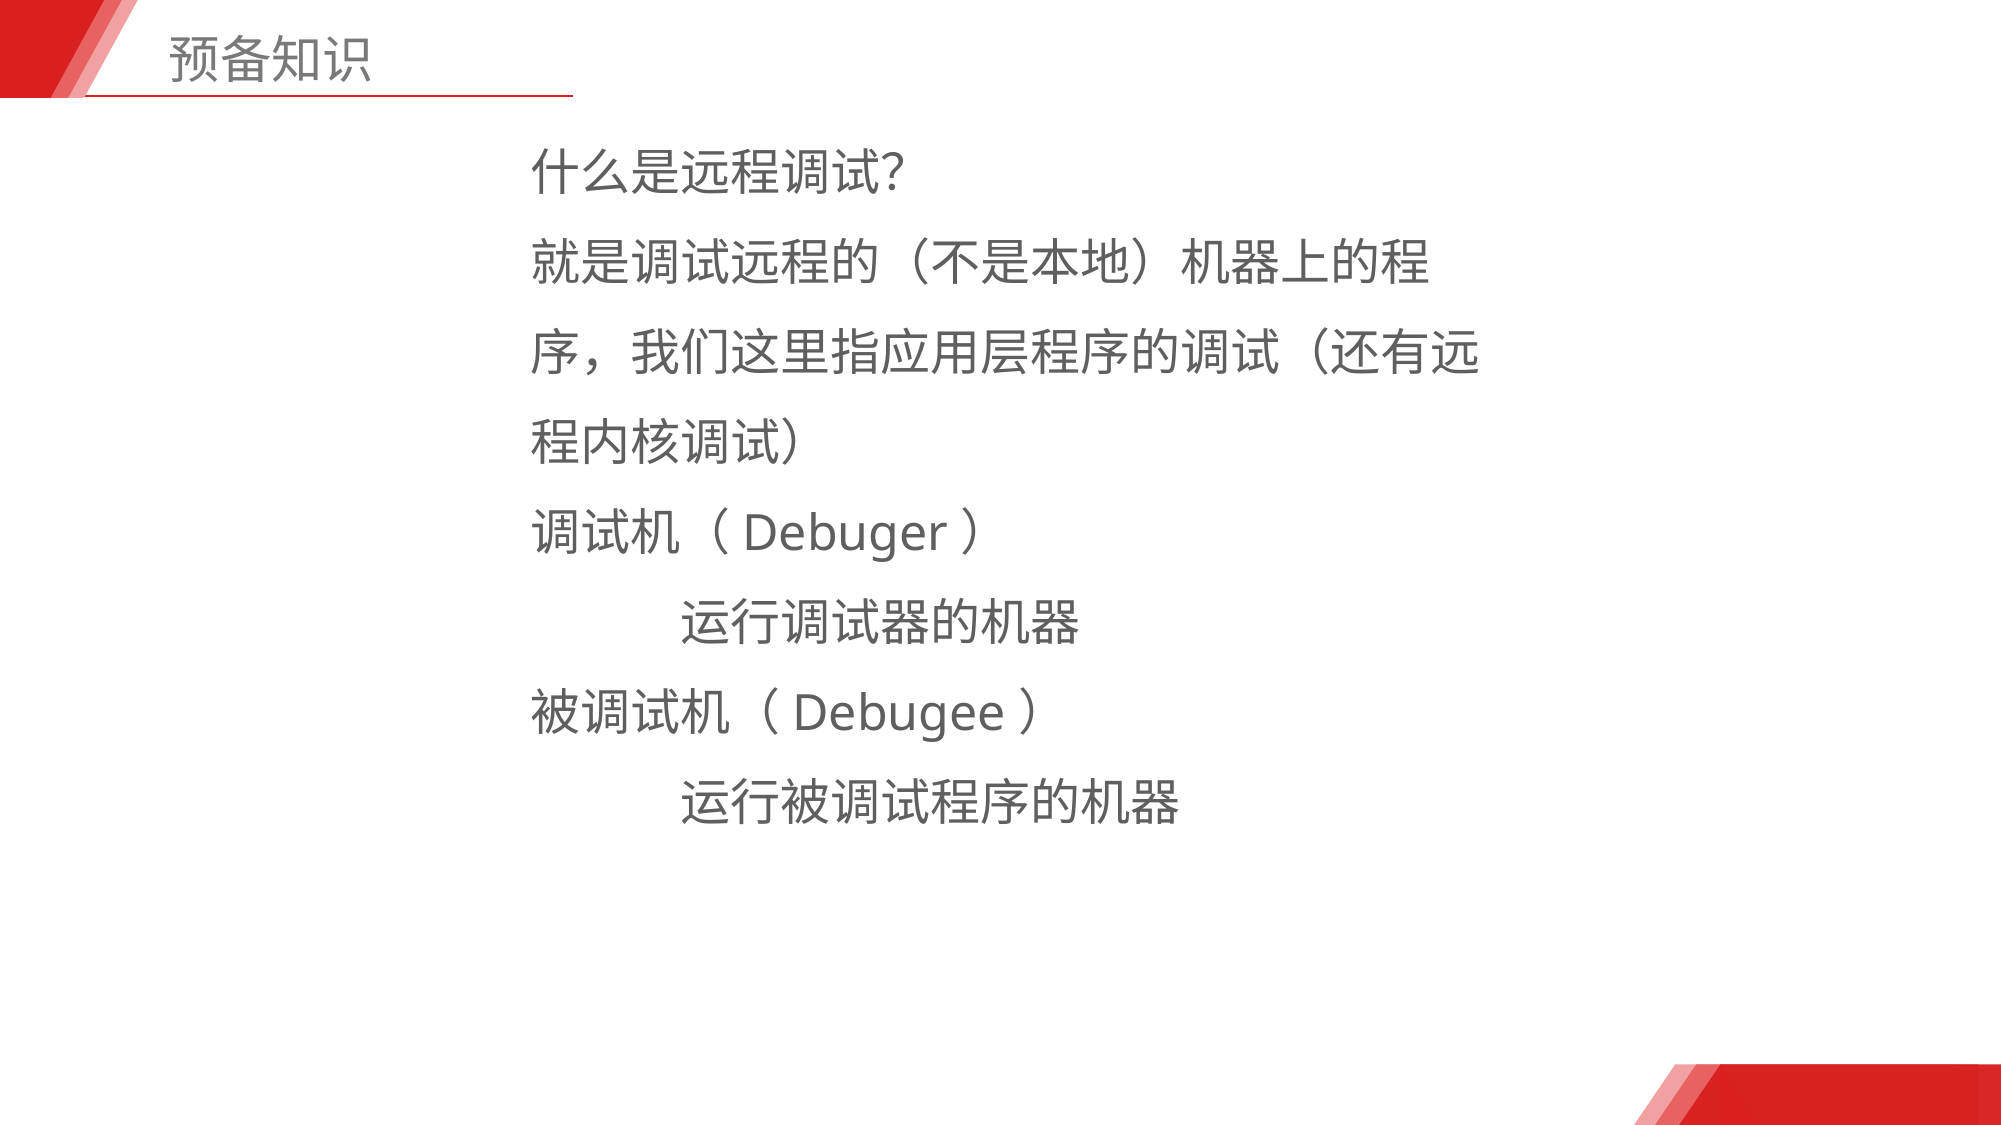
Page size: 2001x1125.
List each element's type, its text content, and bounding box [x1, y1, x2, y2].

list 预备知识 [160, 6, 434, 97]
text_box 什么是远程调试？ 就是调试远程的（不是本地）机器上的程序，我们这里指应用层程序的调试（还有远程内核调试） 调试机（Debuger） 运行调试器的机器 被调试机（Debugee） 运行被调试程序的机器 [523, 102, 1496, 1018]
